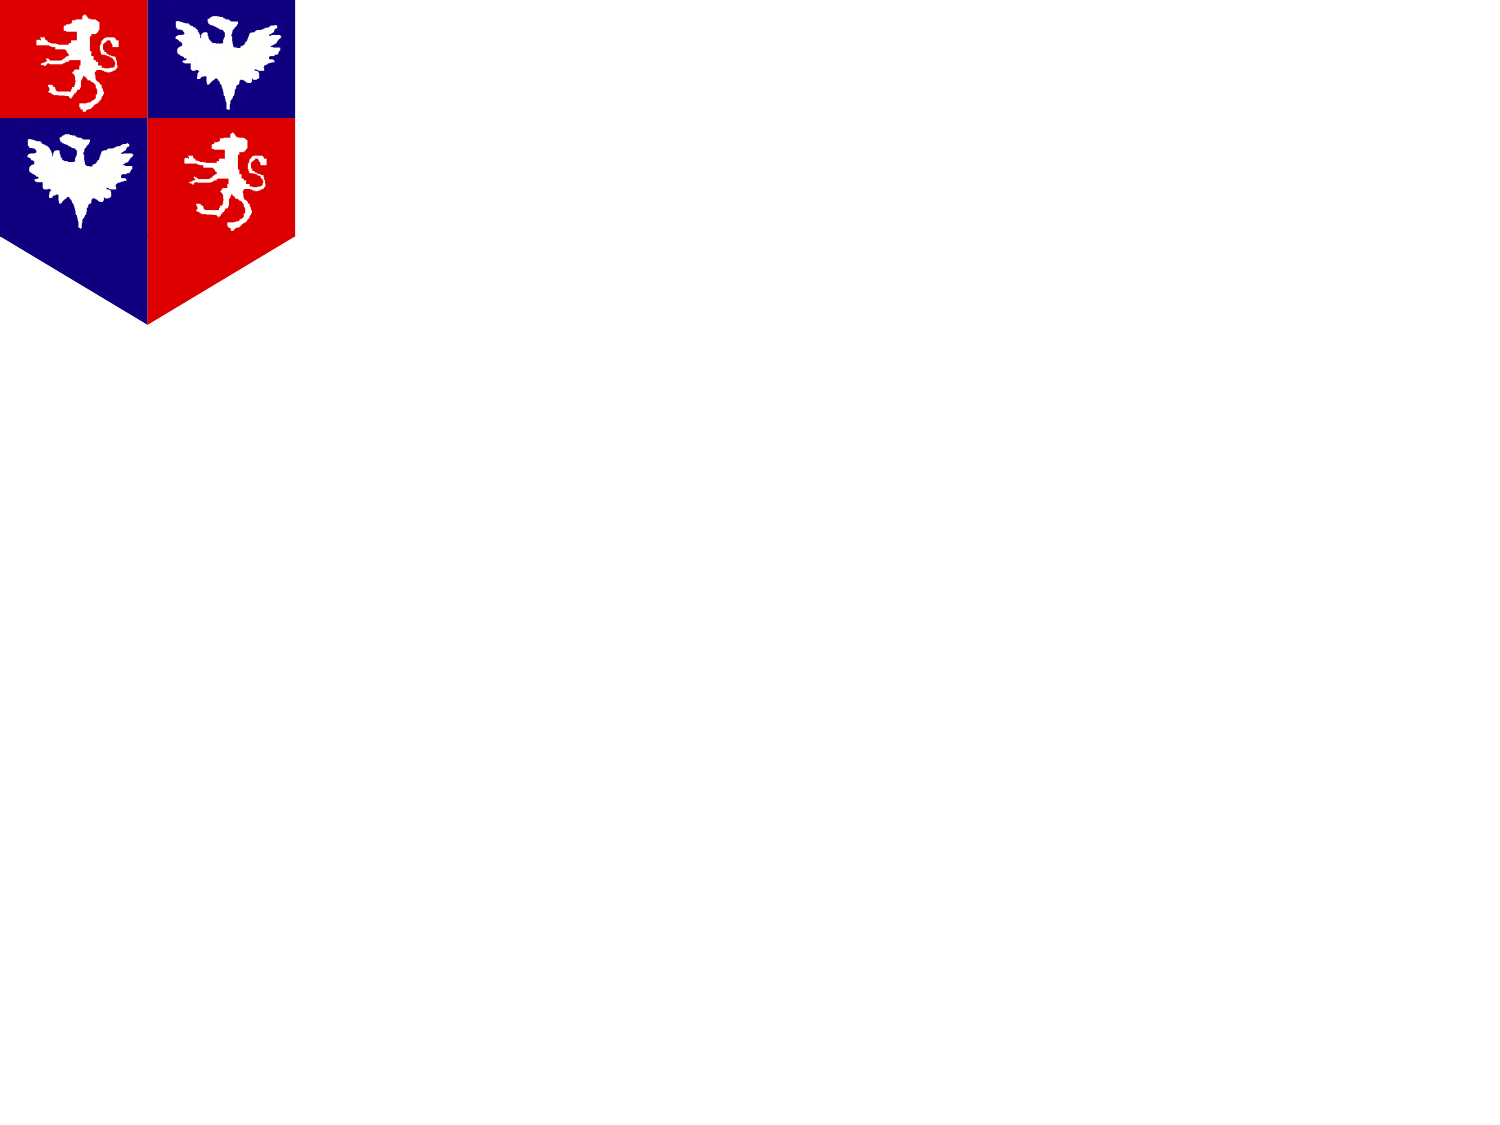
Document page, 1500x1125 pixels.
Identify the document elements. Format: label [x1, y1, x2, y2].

text_box [145, 116, 297, 234]
text_box [0, 234, 146, 327]
text_box [145, 234, 298, 327]
text_box [0, 116, 145, 234]
text_box [0, 2, 145, 116]
text_box [145, 2, 297, 116]
